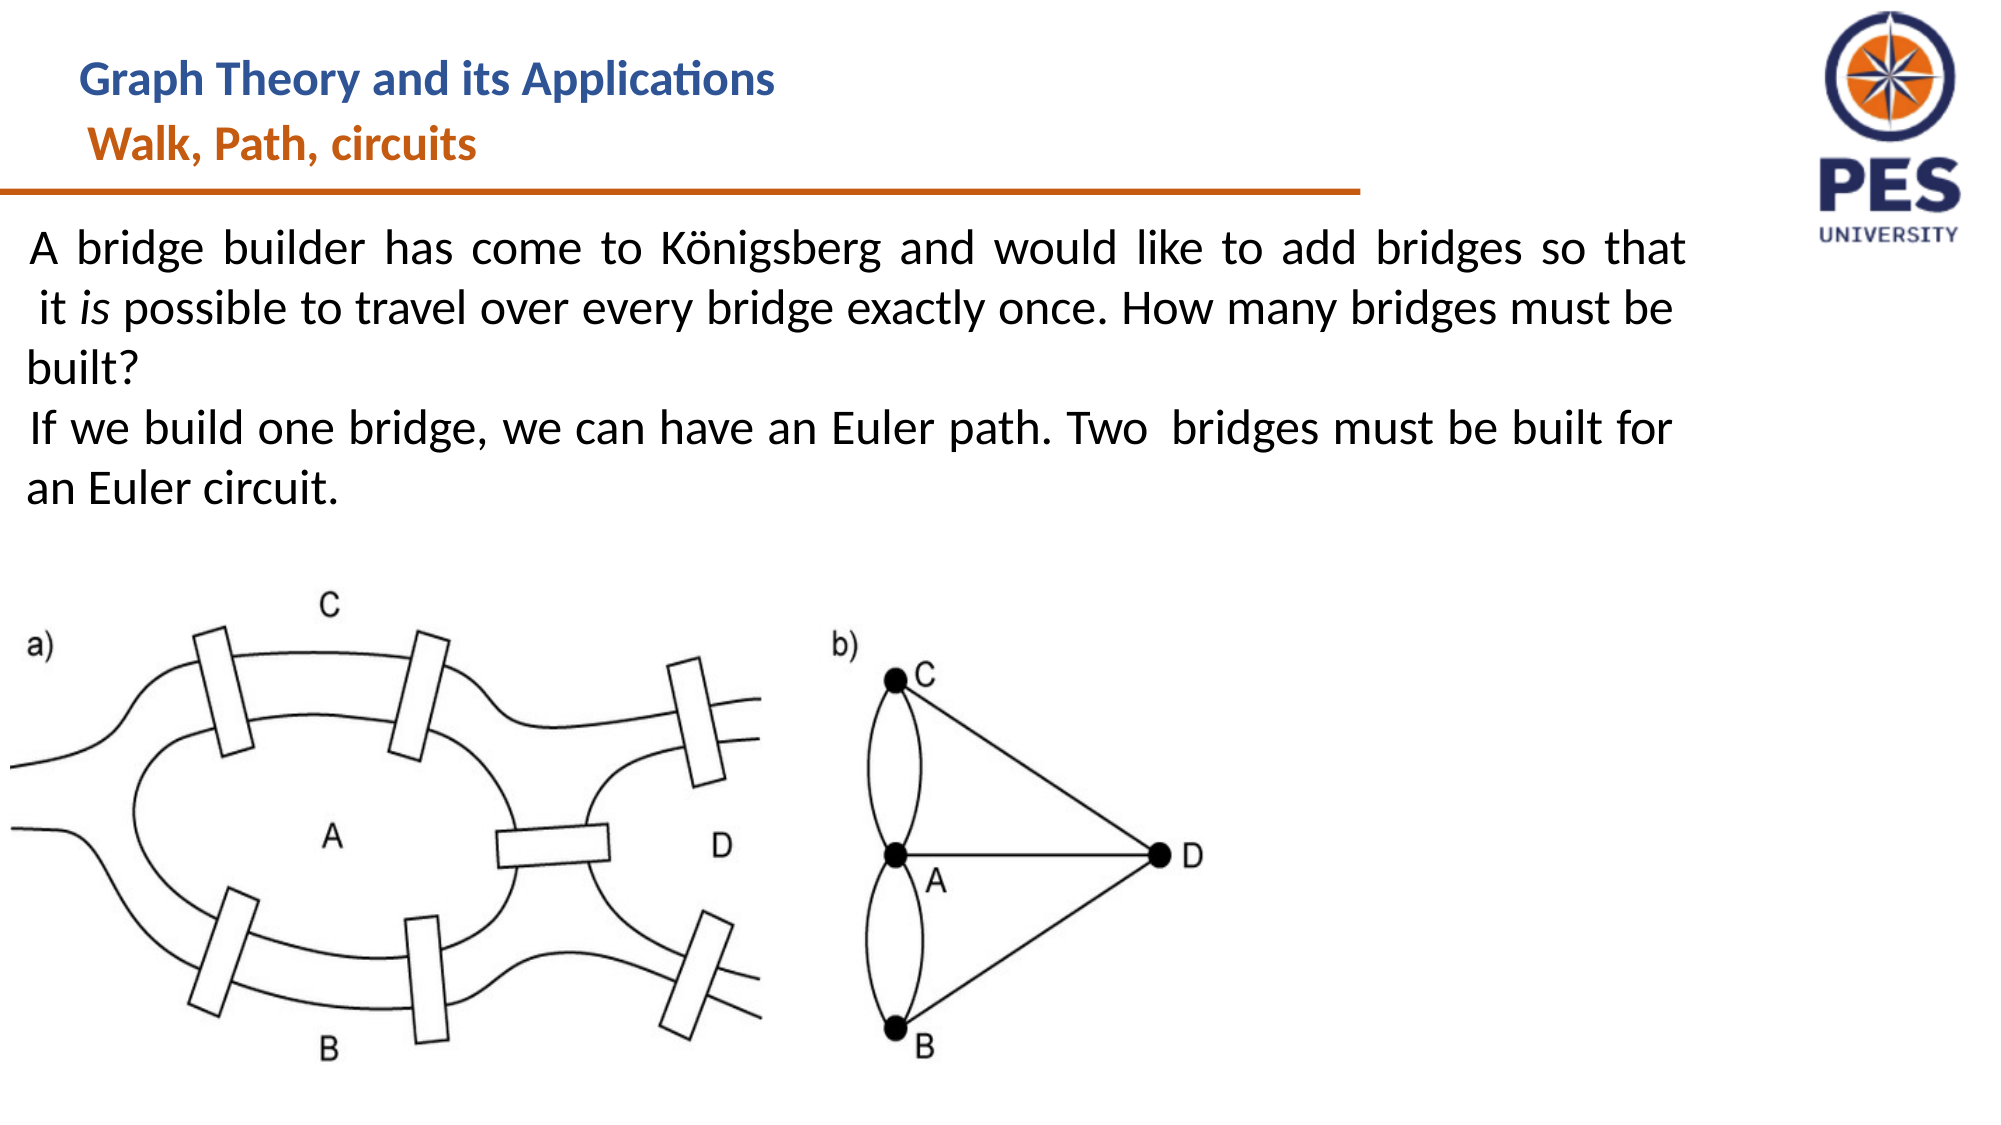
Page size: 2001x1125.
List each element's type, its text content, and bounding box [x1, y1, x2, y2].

picture [10, 587, 1204, 1065]
picture [1784, 0, 2000, 277]
text_box Graph Theory and its Applications Walk, Path, circuits A bridge builder has come to Königsberg and would like to add bridges so that it is possible to travel over every bridge exactly once. How many bridges must be built? If we build one bridge, we can have an Euler path. Two bridges must be built for an Euler circuit. [23, 37, 1688, 515]
text_box [0, 188, 23, 195]
